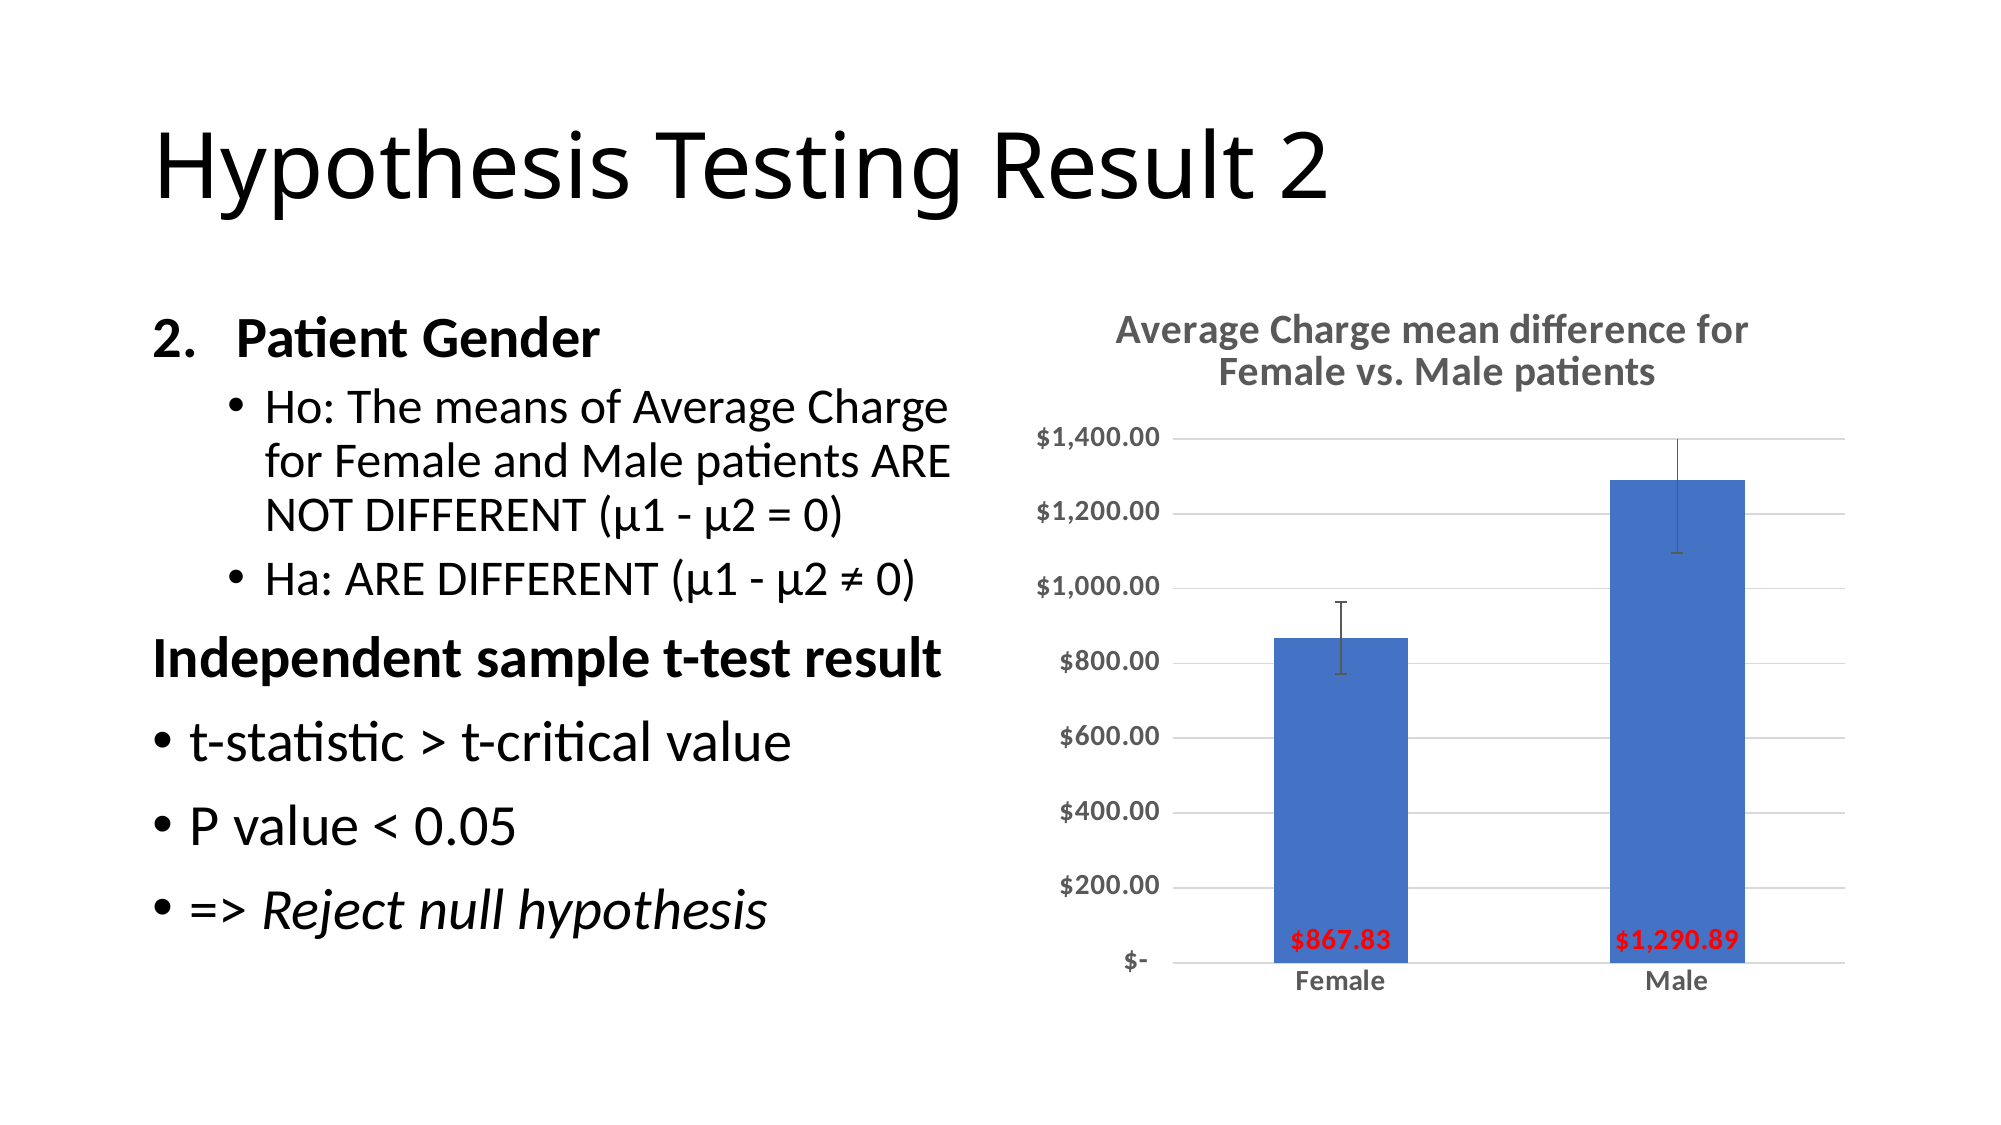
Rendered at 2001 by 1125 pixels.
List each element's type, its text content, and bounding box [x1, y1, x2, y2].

title Hypothesis Testing Result 2 [137, 59, 1863, 278]
list Patient Gender Ho: The means of Average Charge for Female and Male patients ARE NOT DIFFERENT (μ1 - μ2 = 0) Ha: ARE DIFFERENT (μ1 - μ2 ≠ 0) Independent sample t-test result t-statistic > t-critical value P value < 0.05 => Reject null hypothesis [137, 299, 988, 1014]
chart [1012, 277, 1863, 1014]
